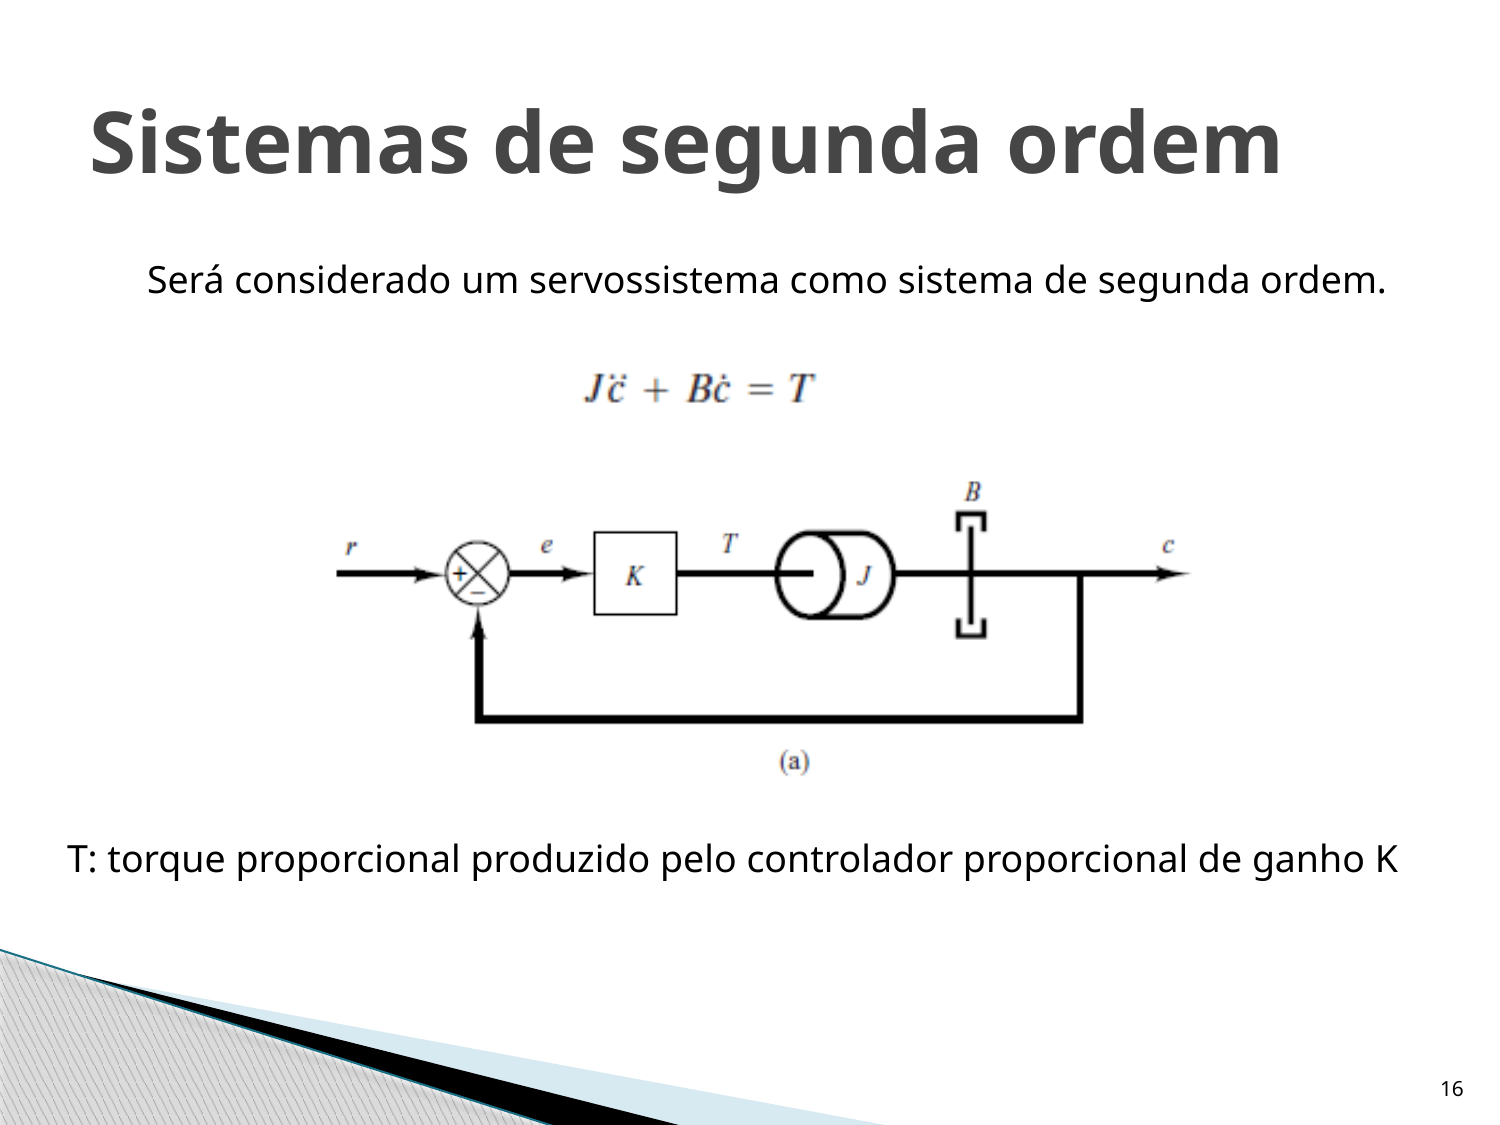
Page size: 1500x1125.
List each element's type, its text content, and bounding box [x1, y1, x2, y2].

slide_number 16 [1418, 1051, 1479, 1112]
title Sistemas de segunda ordem [75, 45, 1425, 233]
text_box Será considerado um servossistema como sistema de segunda ordem. [132, 248, 1413, 308]
picture [560, 349, 838, 421]
text_box T: torque proporcional produzido pelo controlador proporcional de ganho K [52, 827, 1415, 888]
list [253, 467, 1235, 788]
